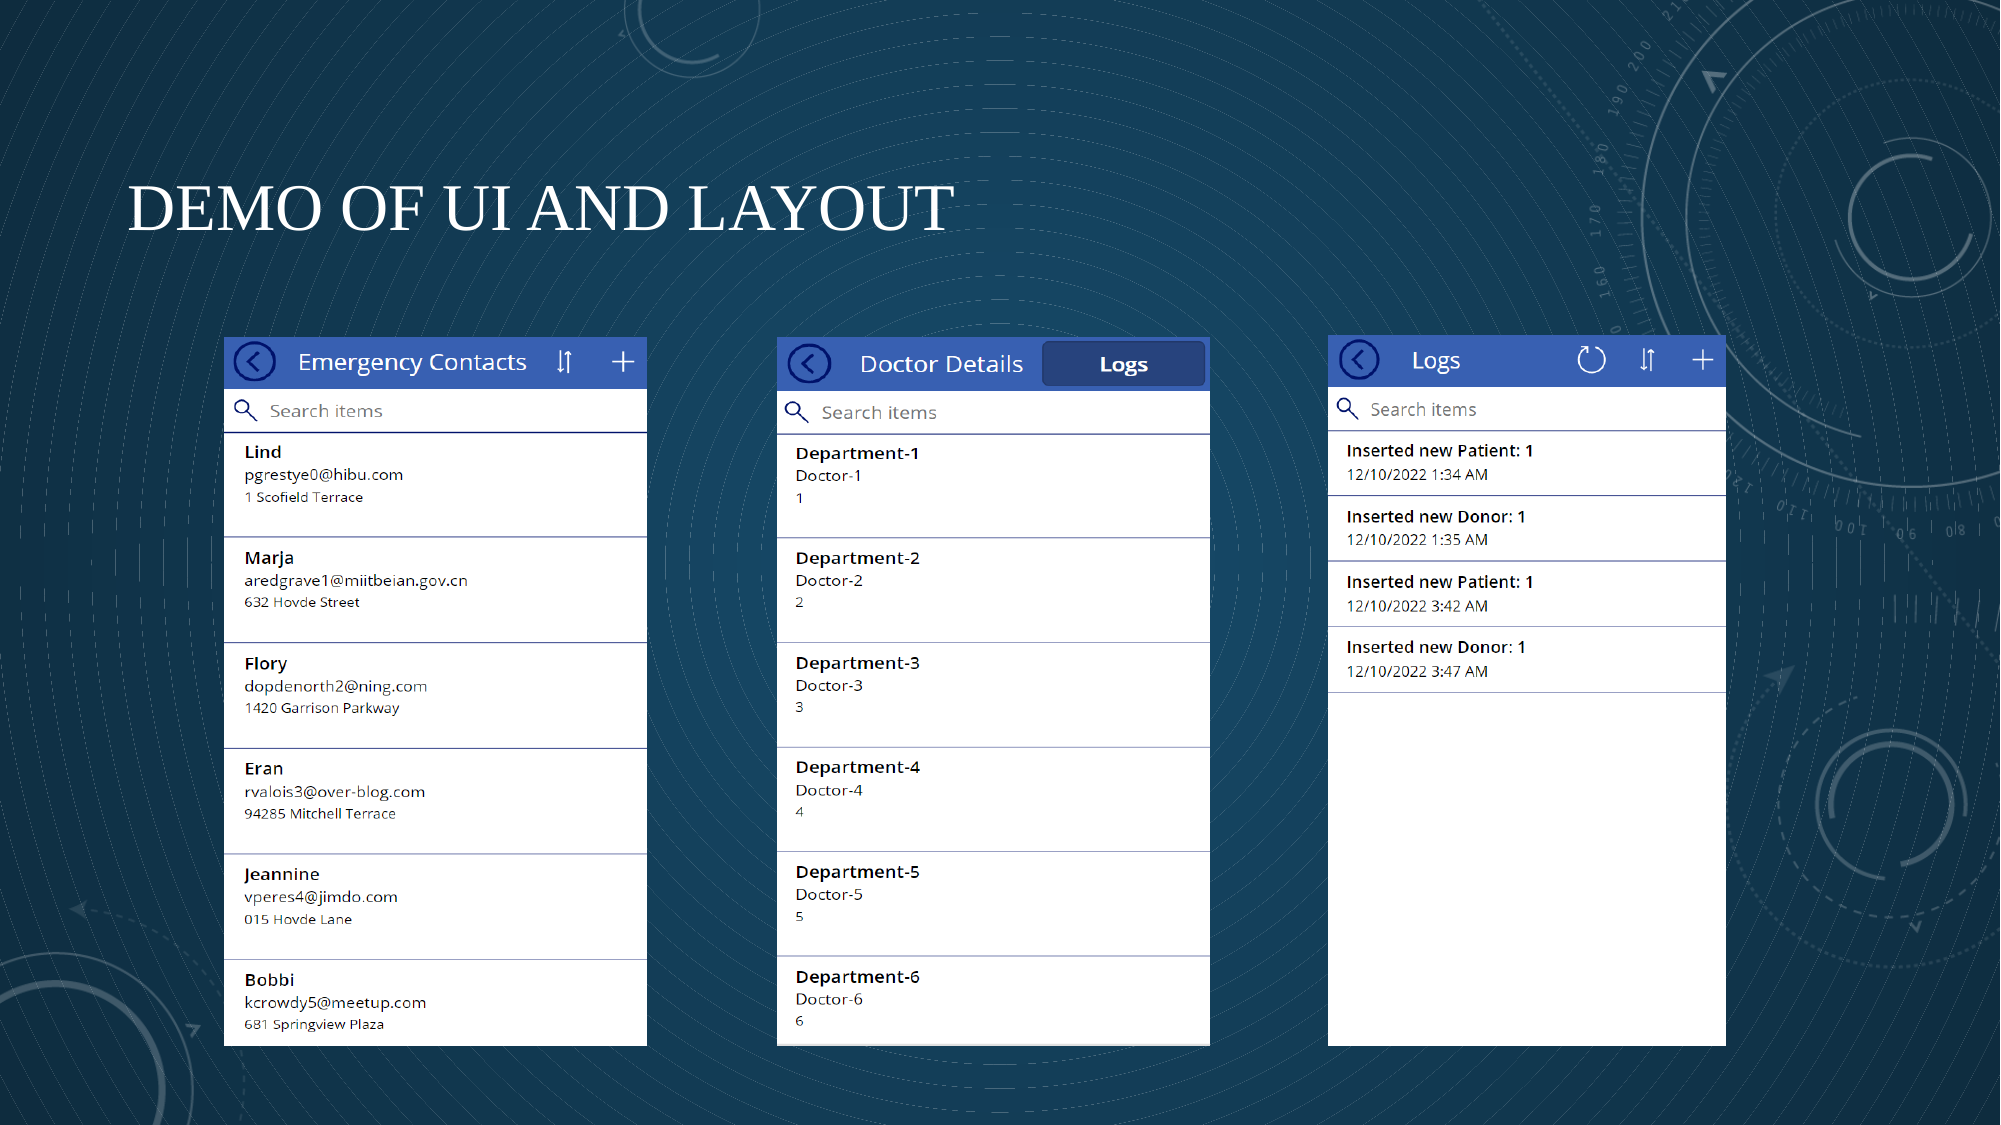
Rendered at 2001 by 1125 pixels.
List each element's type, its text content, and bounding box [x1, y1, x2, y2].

picture [0, 0, 2000, 1125]
title Demo of UI and Layout [112, 99, 1891, 307]
